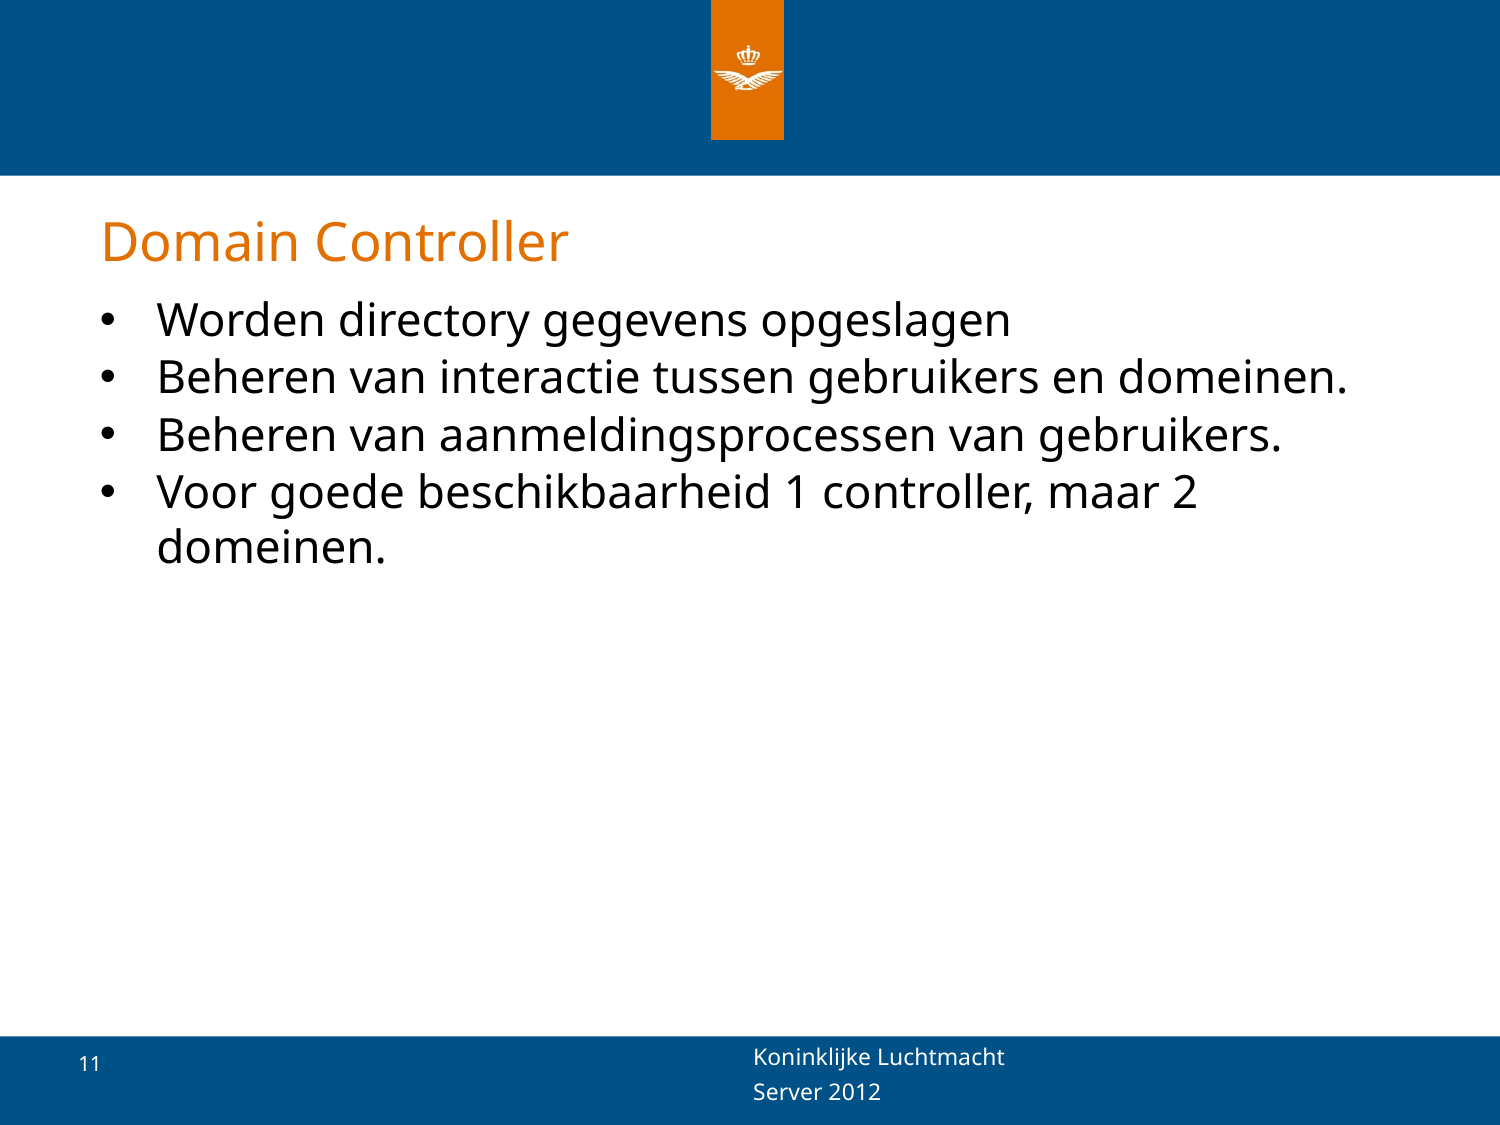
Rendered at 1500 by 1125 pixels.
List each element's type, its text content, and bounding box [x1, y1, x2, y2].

picture [711, 0, 784, 140]
title Domain Controller [100, 207, 1376, 273]
list Worden directory gegevens opgeslagen Beheren van interactie tussen gebruikers en domeinen. Beheren van aanmeldingsprocessen van gebruikers. Voor goede beschikbaarheid 1 controller, maar 2 domeinen. [99, 290, 1376, 988]
